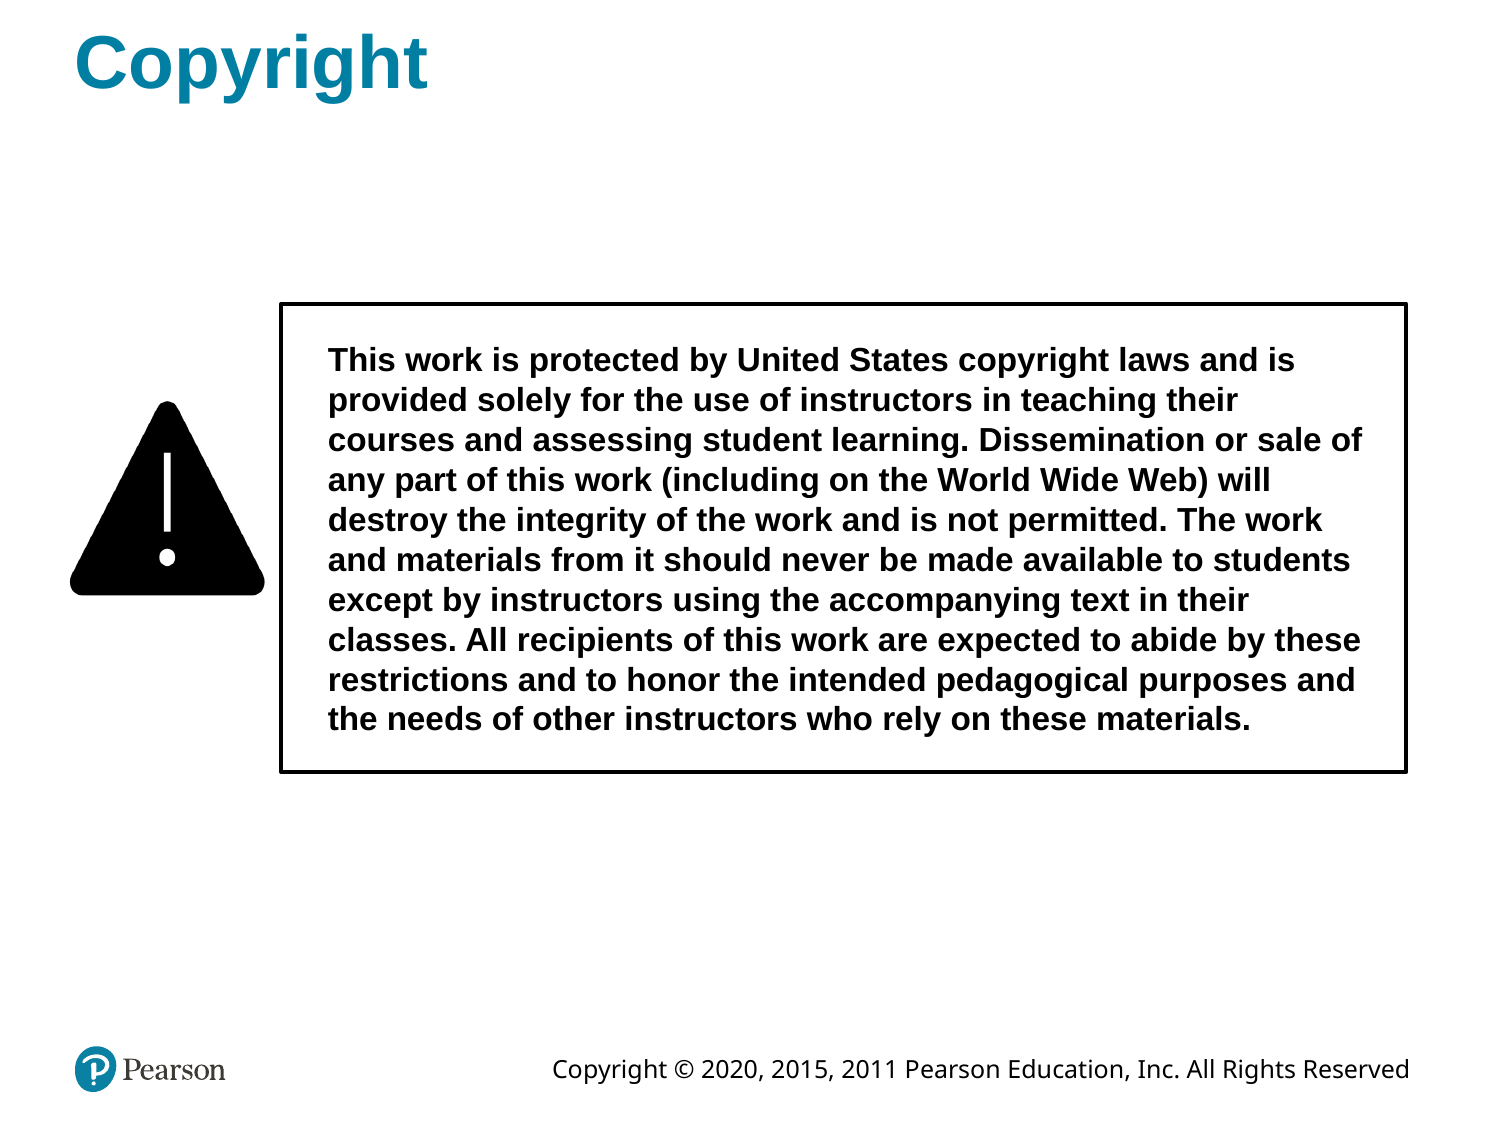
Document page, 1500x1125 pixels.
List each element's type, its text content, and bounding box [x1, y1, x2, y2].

picture [61, 379, 273, 616]
title Copyright [74, 0, 1413, 104]
text_box This work is protected by United States copyright laws and is provided solely for the use of instructors in teaching their courses and assessing student learning. Dissemination or sale of any part of this work (including on the World Wide Web) will destroy the integrity of the work and is not permitted. The work and materials from it should never be made available to students except by instructors using the accompanying text in their classes. All recipients of this work are expected to abide by these restrictions and to honor the intended pedagogical purposes and the needs of other instructors who rely on these materials. [279, 302, 1408, 774]
